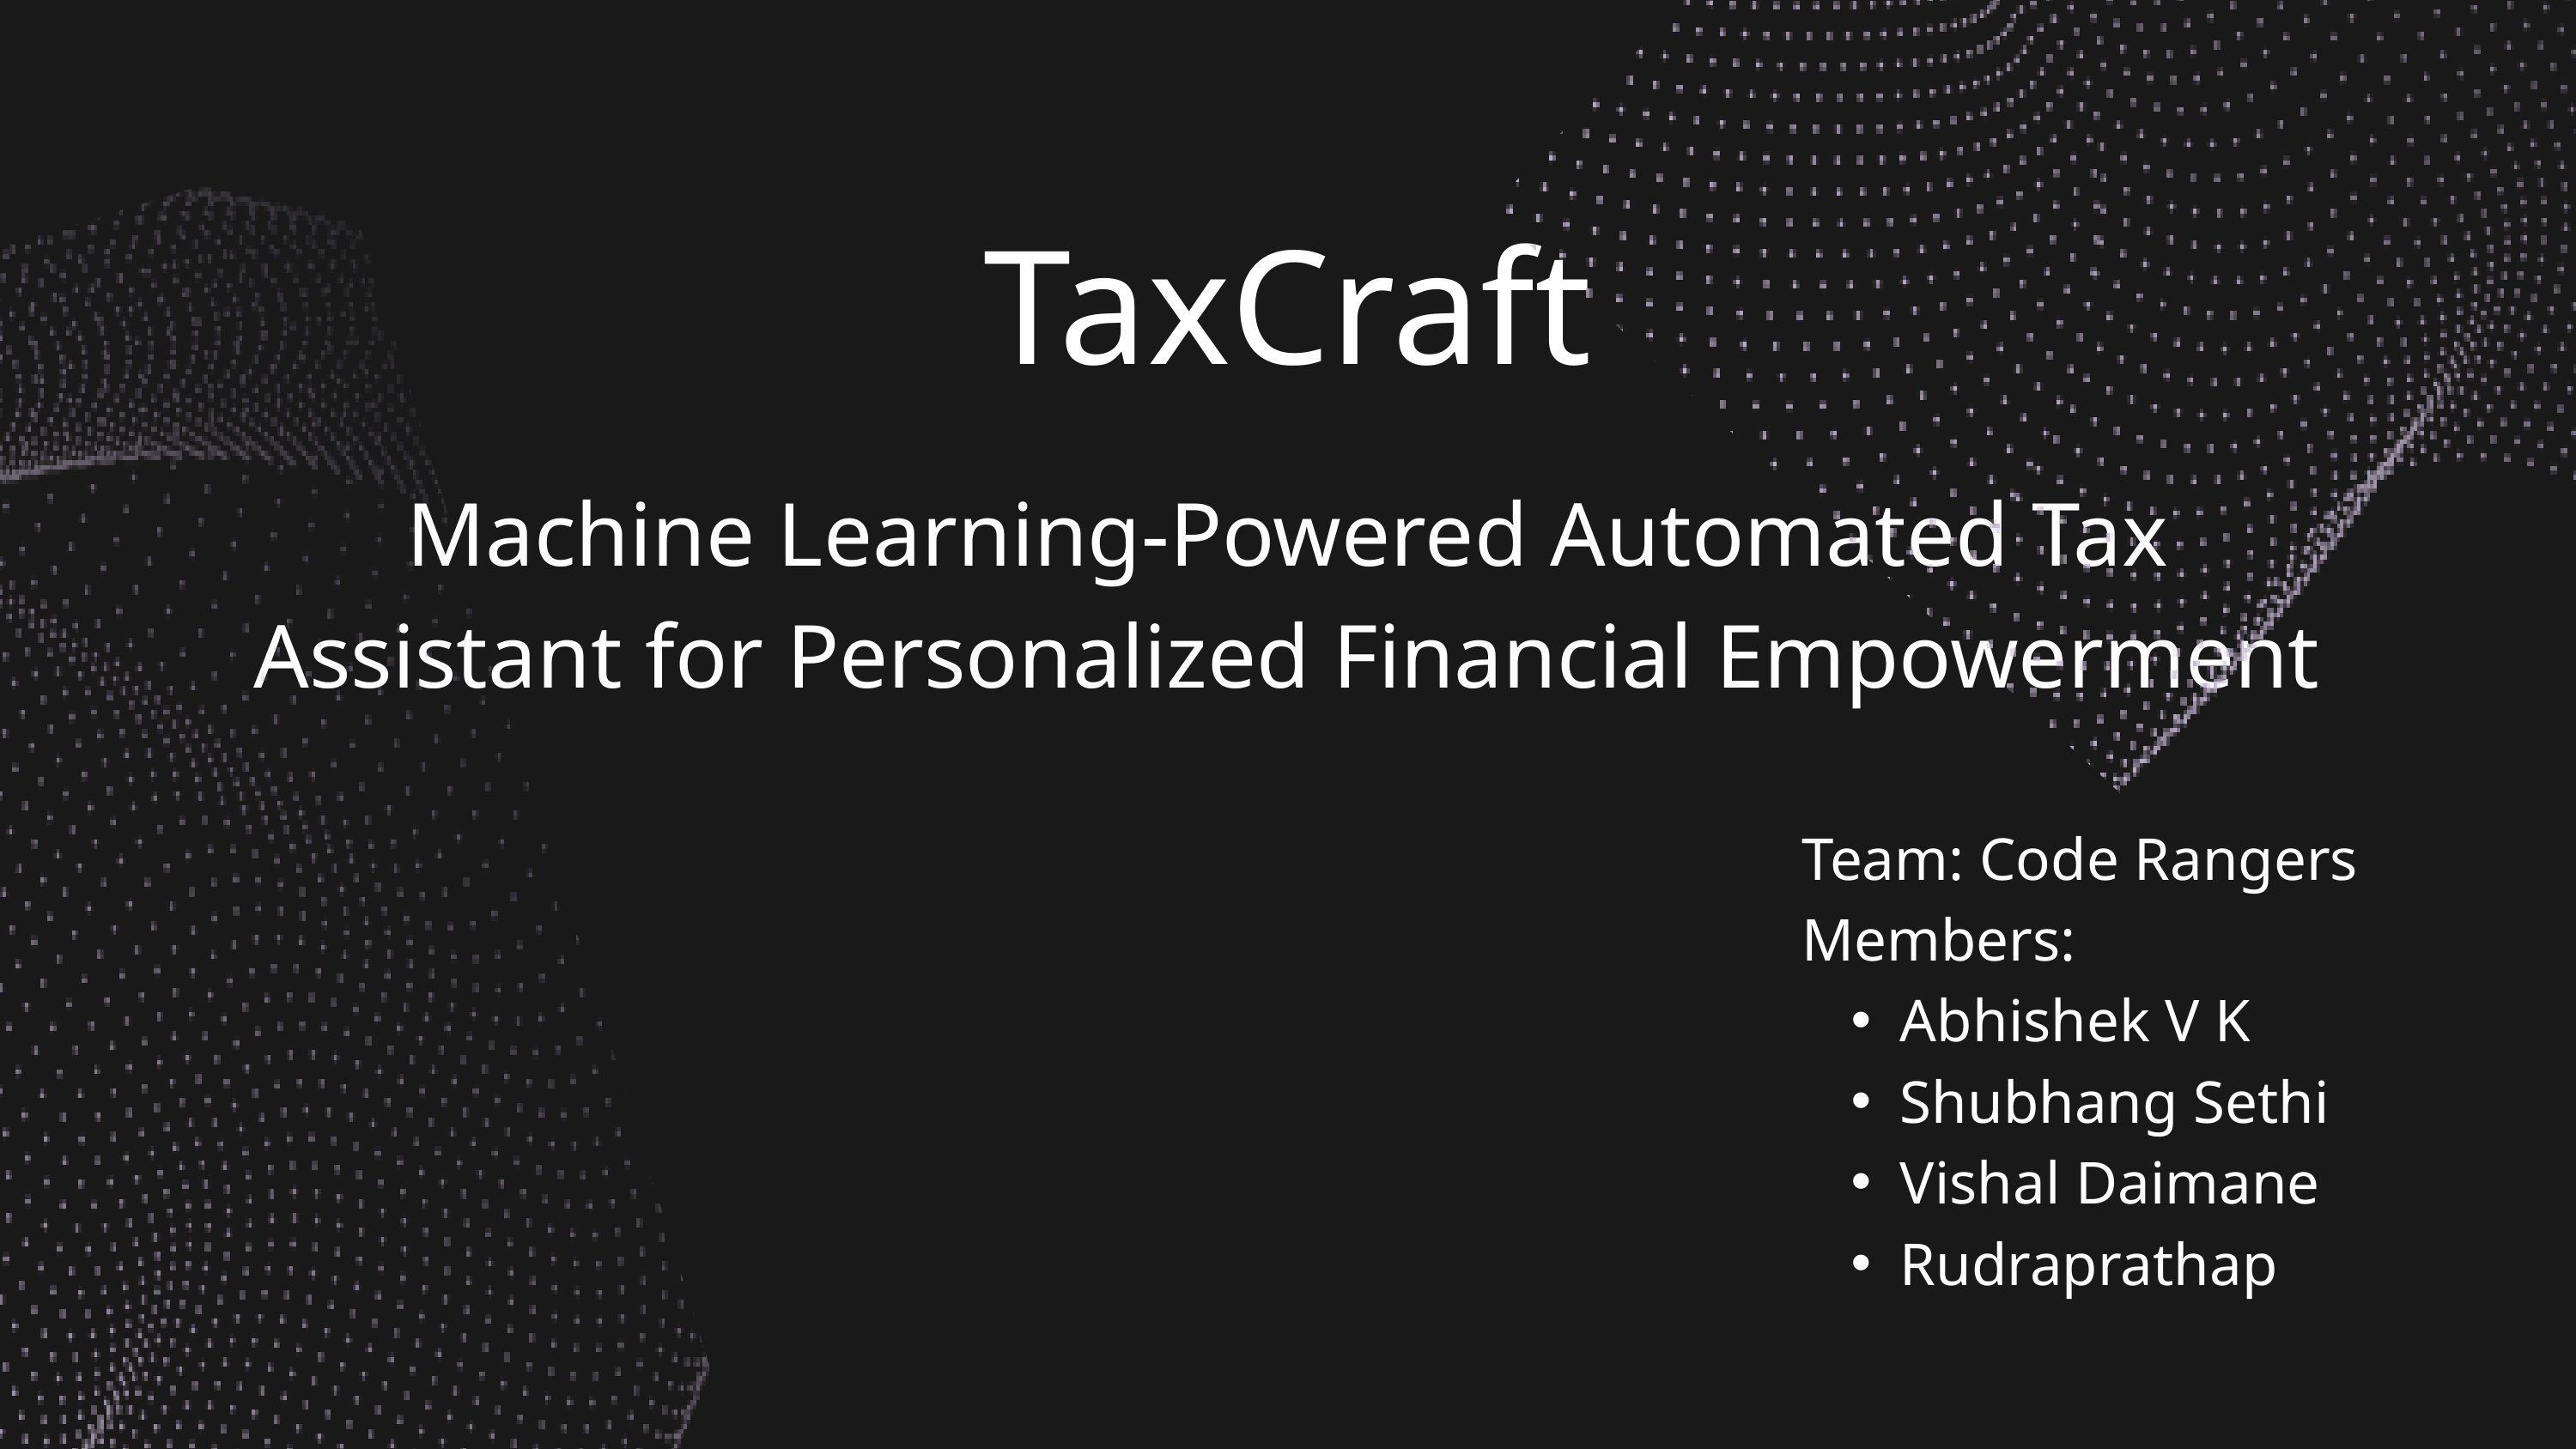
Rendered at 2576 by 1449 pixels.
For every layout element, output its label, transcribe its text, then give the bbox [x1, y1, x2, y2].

text_box [0, 144, 735, 1449]
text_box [211, 219, 2365, 697]
text_box Team: Code Rangers Members: Abhishek V K Shubhang Sethi Vishal Daimane Rudraprathap [1801, 810, 2432, 1297]
text_box [1490, 0, 2576, 810]
